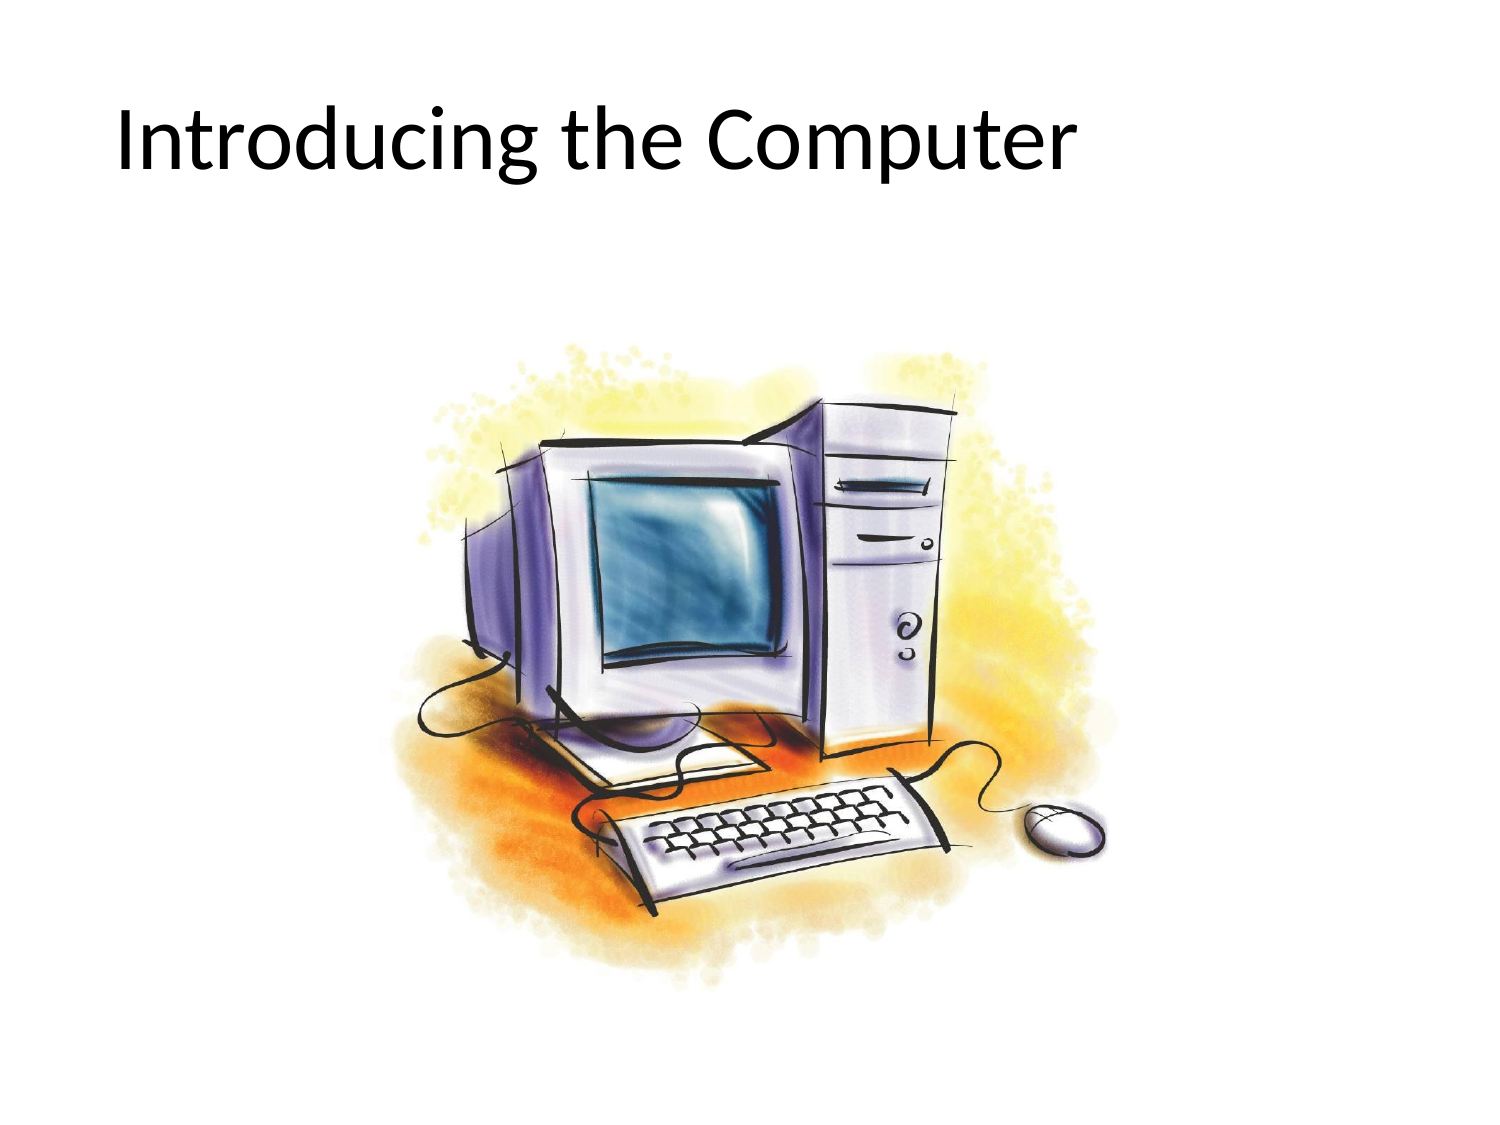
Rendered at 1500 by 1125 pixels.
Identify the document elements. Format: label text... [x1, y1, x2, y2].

title Introducing the Computer [112, 75, 1237, 266]
text_box [378, 340, 1120, 999]
